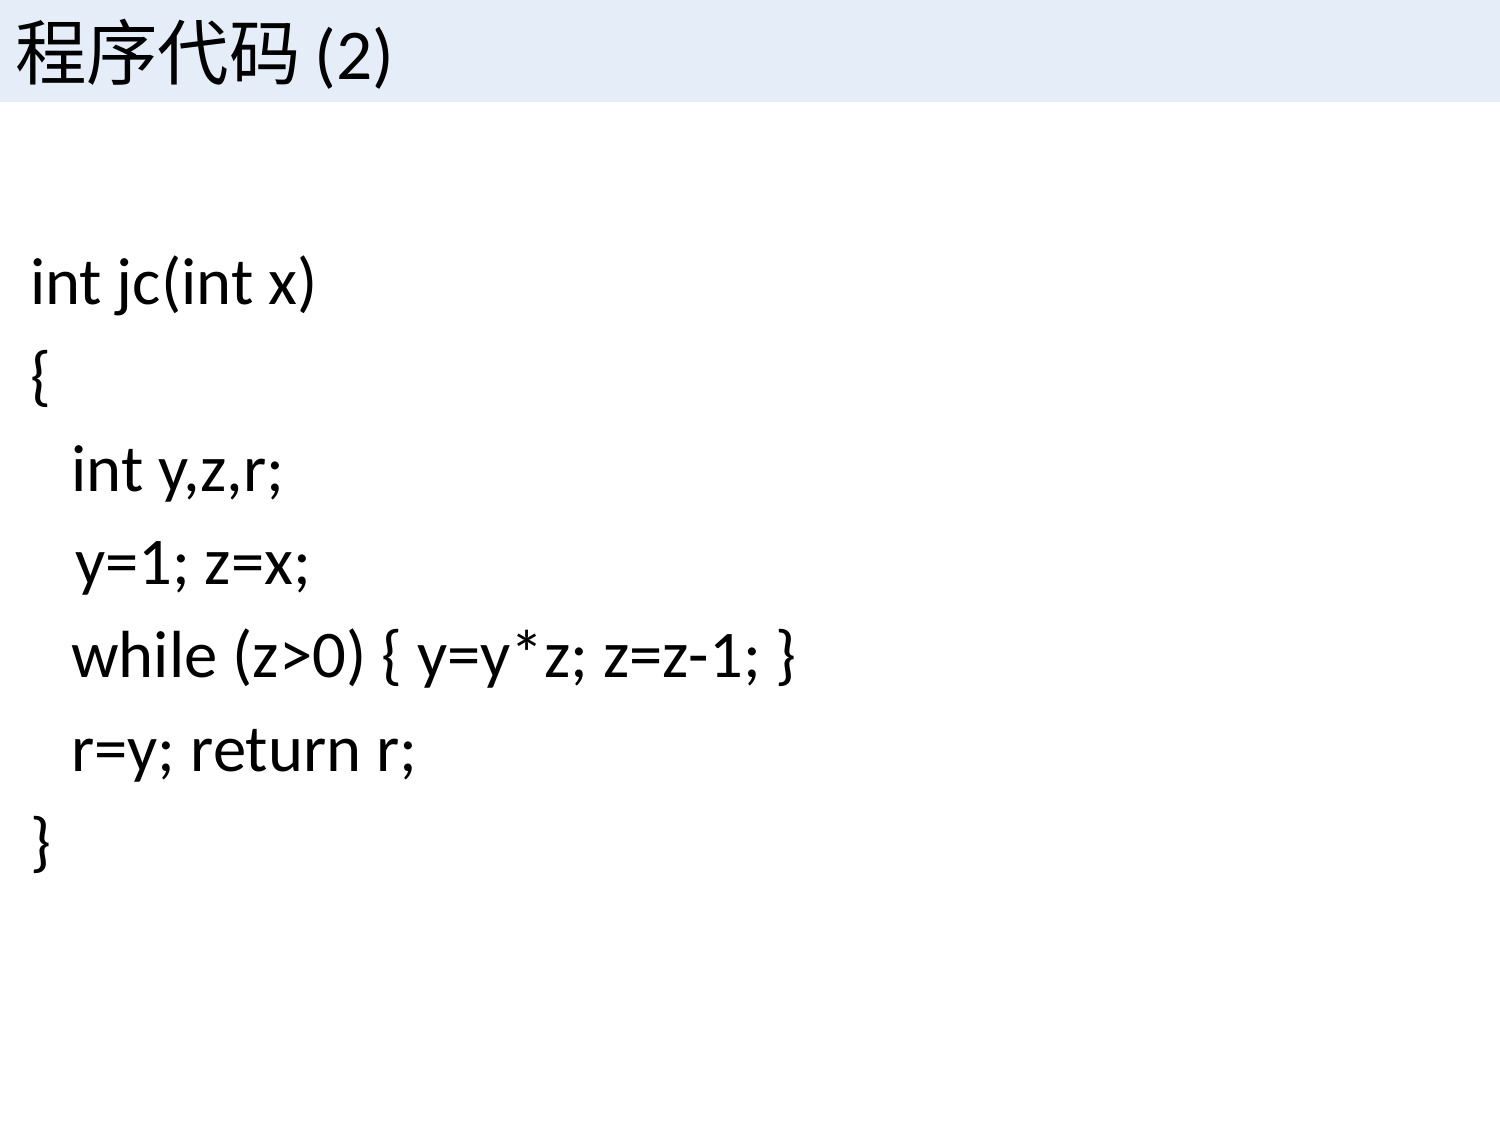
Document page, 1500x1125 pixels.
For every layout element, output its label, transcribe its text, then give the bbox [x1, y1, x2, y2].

list int jc(int x) { int y,z,r; y=1; z=x; while (z>0) { y=y*z; z=z-1; } r=y; return r; } [0, 136, 1500, 1125]
title 程序代码(2) [0, 0, 1500, 103]
